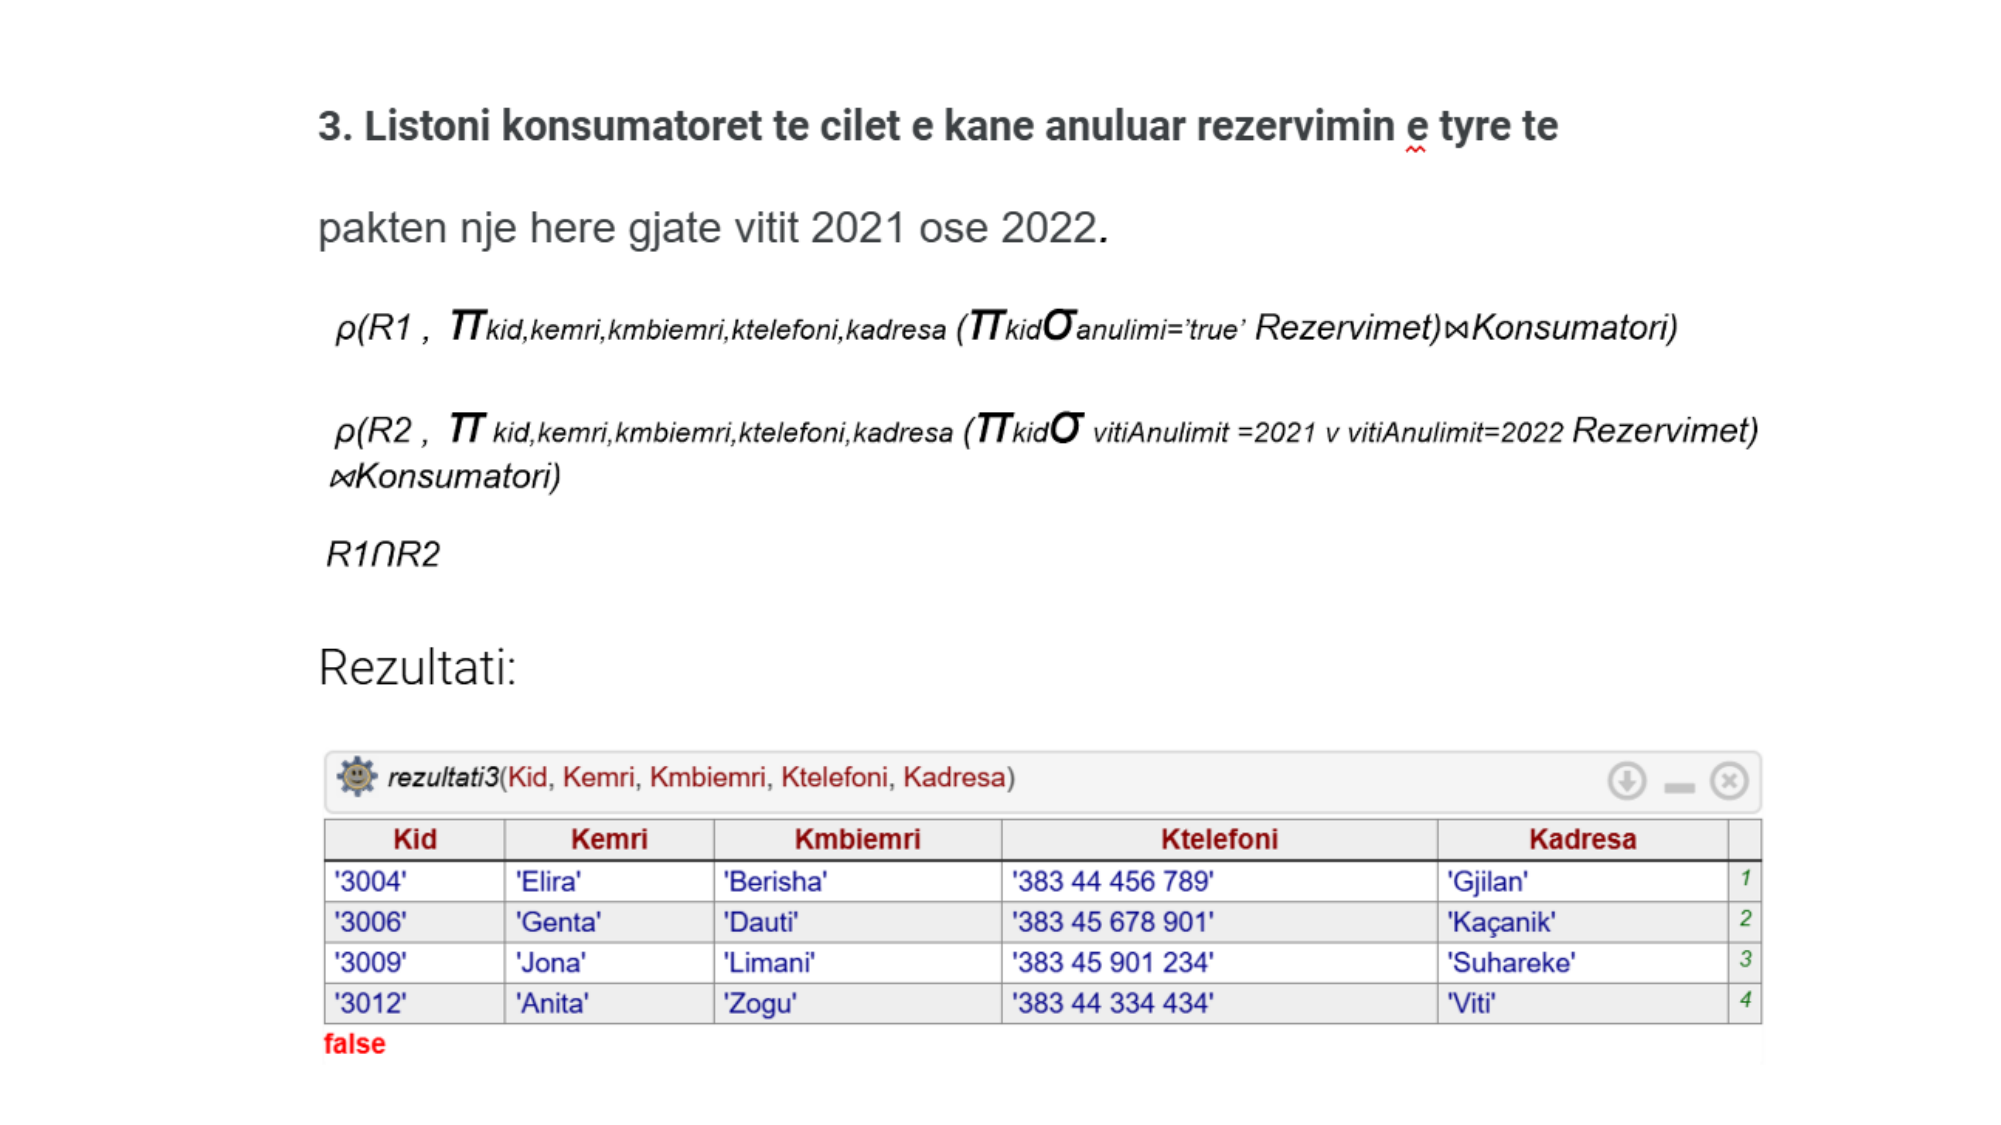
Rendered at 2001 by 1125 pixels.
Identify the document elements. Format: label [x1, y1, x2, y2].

picture [281, 54, 1872, 1071]
